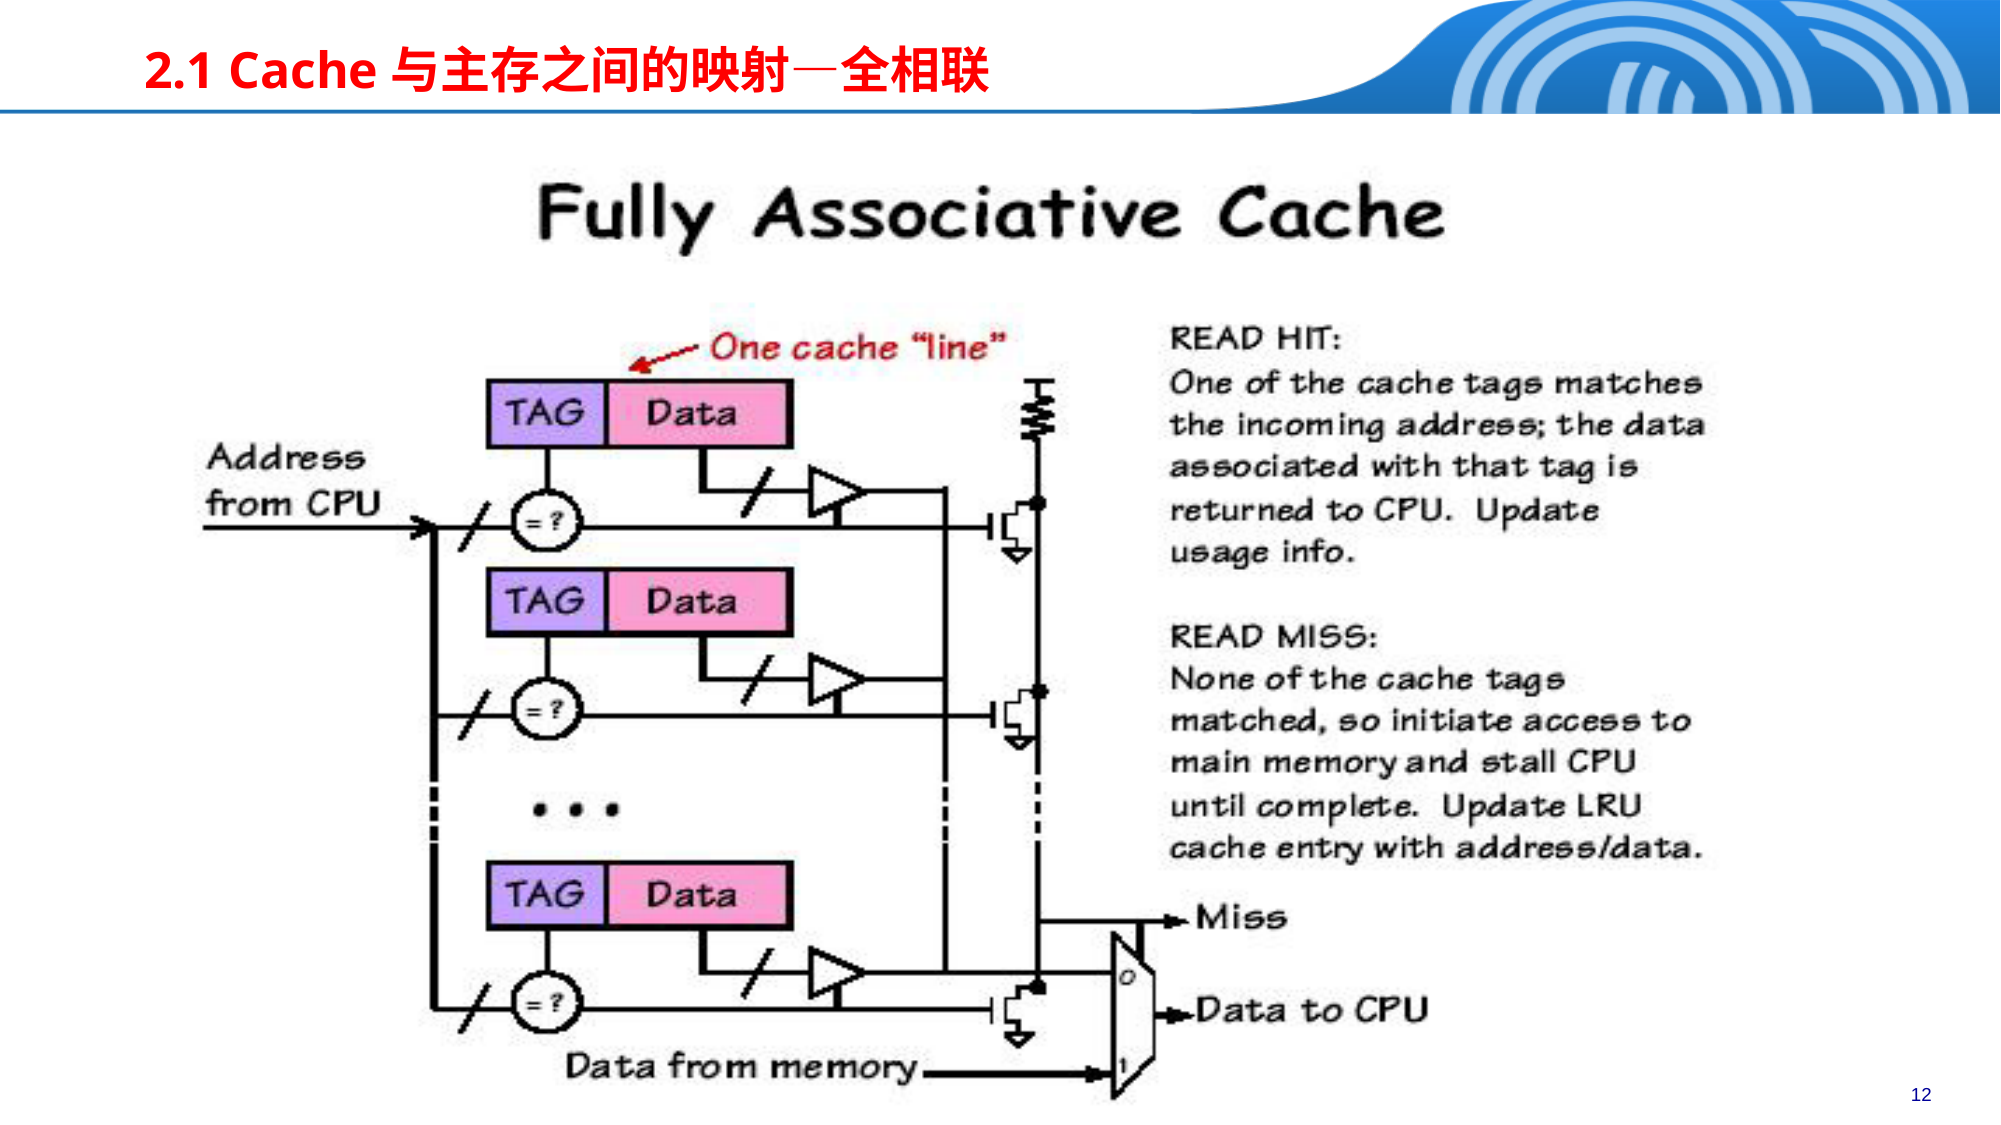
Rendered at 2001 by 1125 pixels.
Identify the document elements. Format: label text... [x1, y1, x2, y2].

title 2.1 Cache与主存之间的映射—全相联 [133, 42, 1892, 240]
picture [0, 0, 2000, 114]
picture [172, 146, 1785, 1125]
